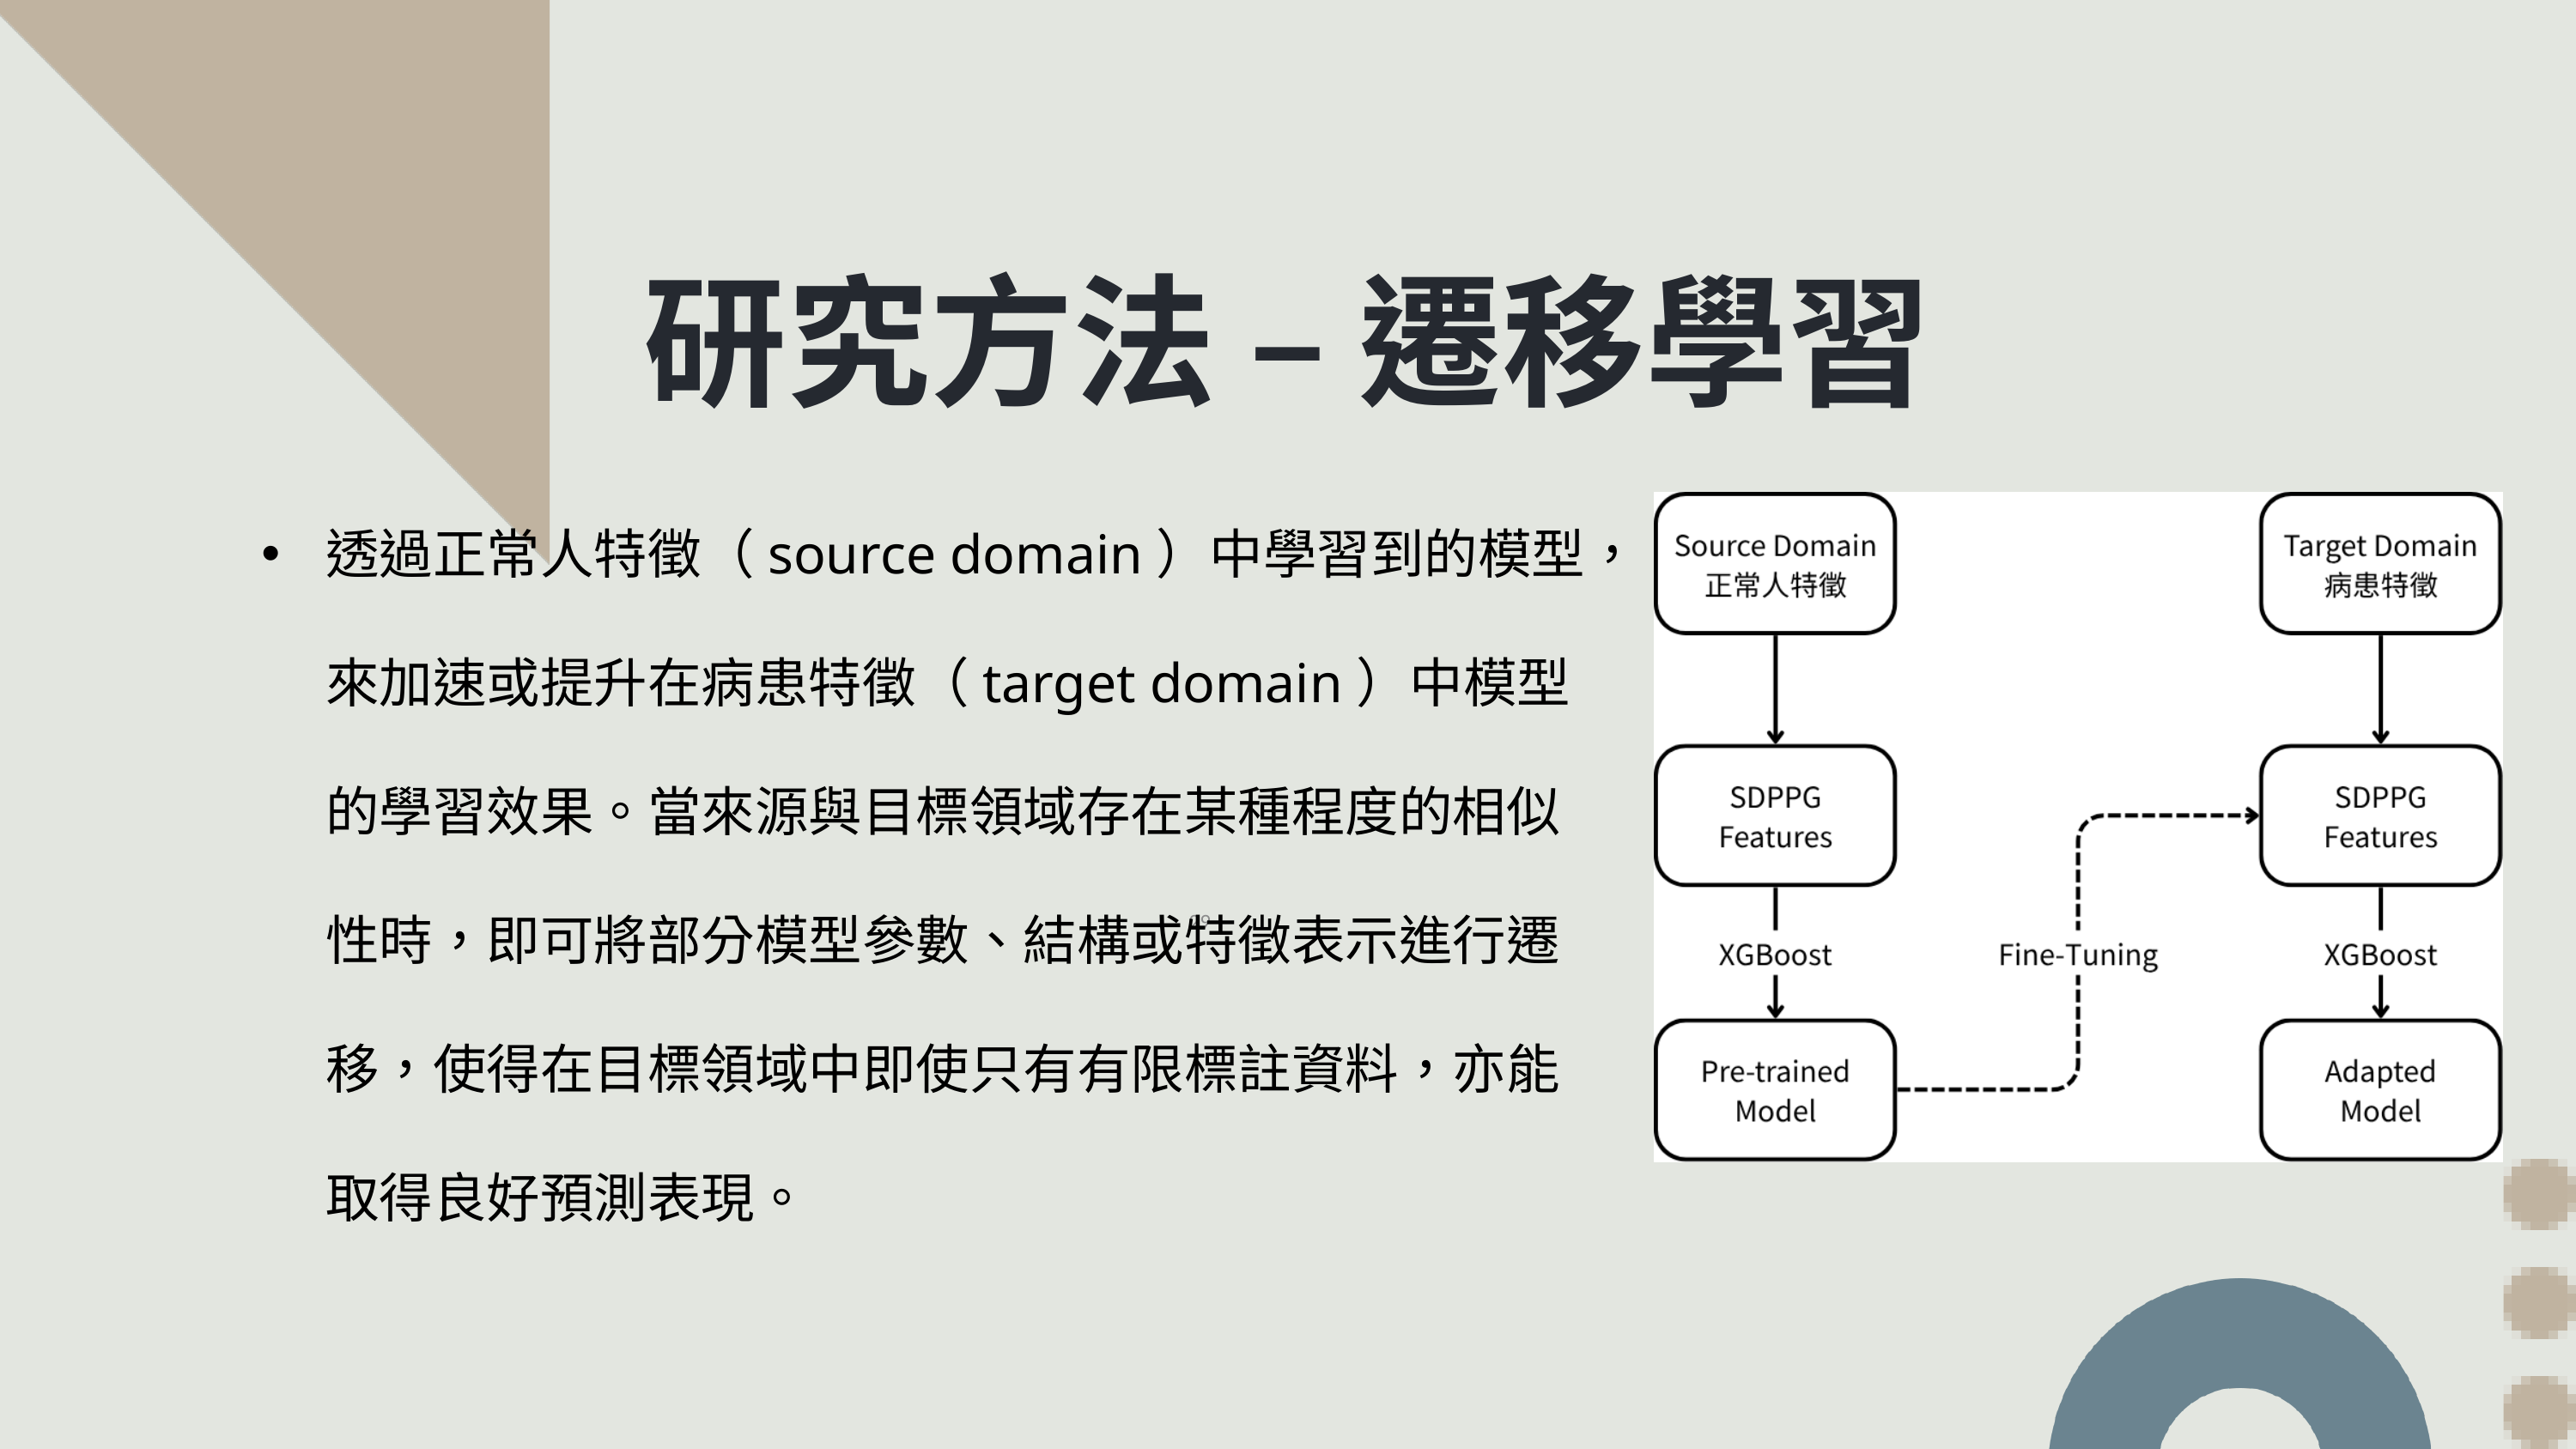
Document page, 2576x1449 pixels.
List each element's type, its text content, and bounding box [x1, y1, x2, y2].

text_box [2048, 1278, 2432, 1449]
text_box [0, 0, 550, 565]
footer [440, 894, 848, 947]
text_box 研究方法 – 遷移學習 [550, 294, 2154, 424]
picture [1654, 491, 2503, 1162]
text_box [2503, 1159, 2576, 1449]
text_box 透過正常人特徵（source domain）中學習到的模型，來加速或提升在病患特徵（target domain）中模型的學習效果。當來源與目標領域存在某種程度的相似性時，即可將部分模型參數、結構或特徵表示進行遷移，使得在目標領域中即使只有有限標註資料，亦能取得良好預測表現。 [261, 456, 1600, 1228]
slide_number 29 [922, 894, 1224, 947]
